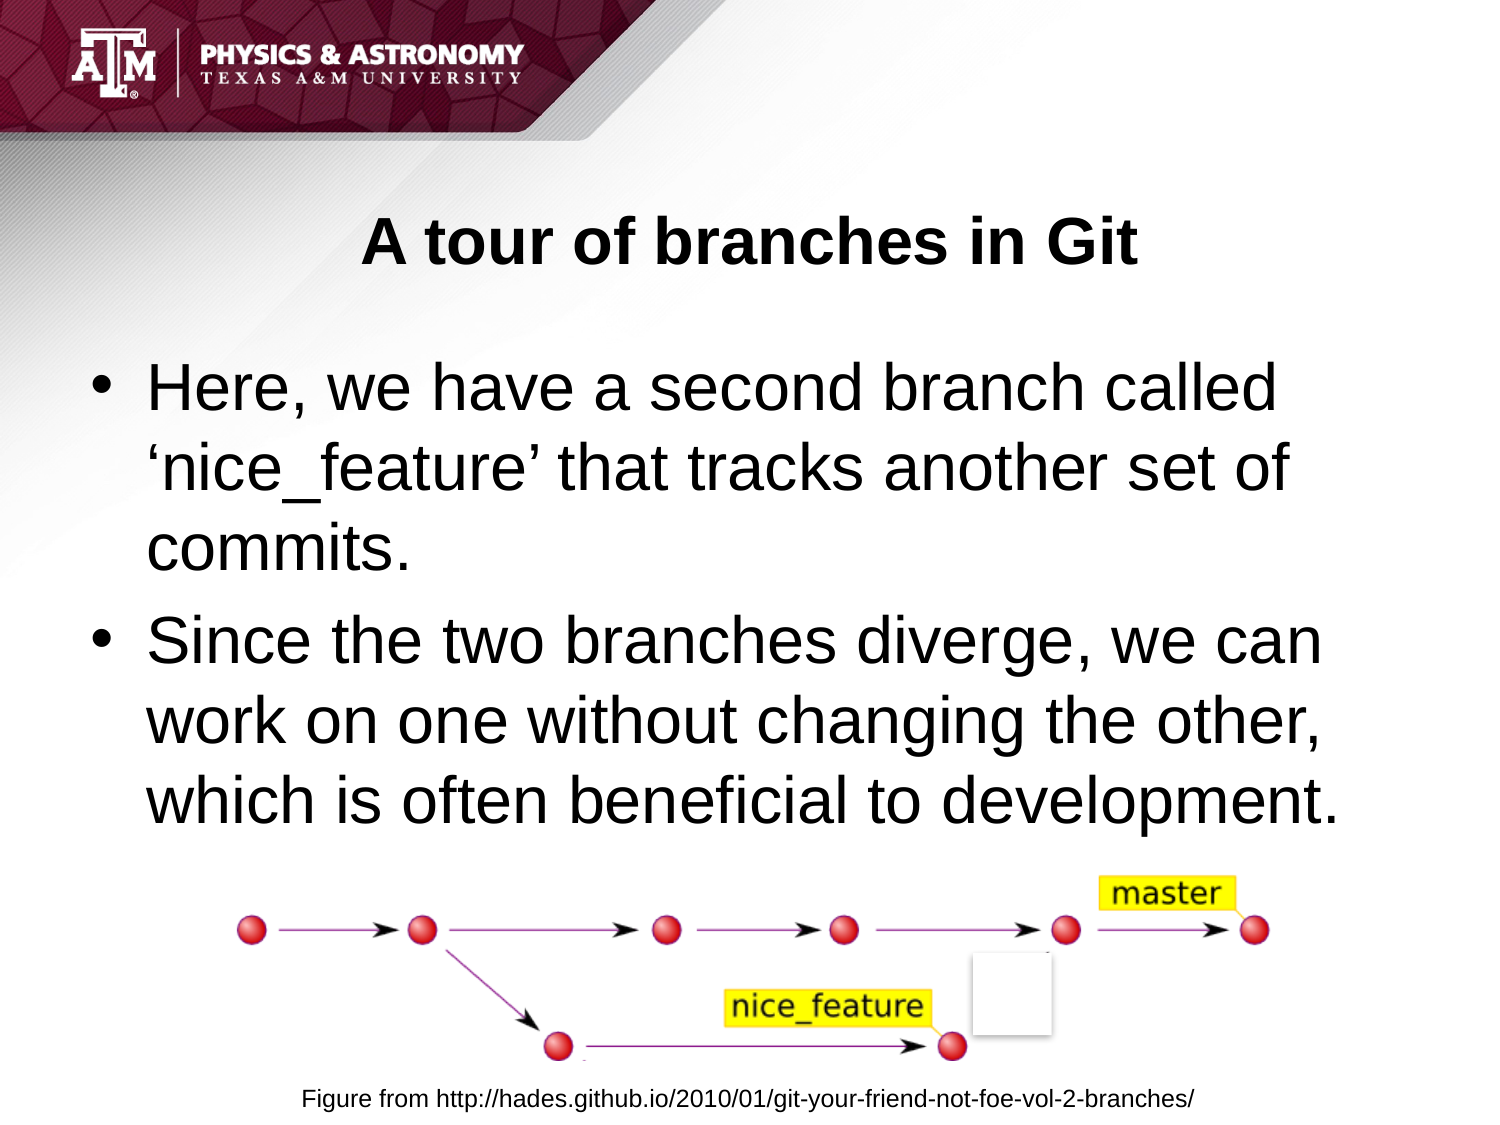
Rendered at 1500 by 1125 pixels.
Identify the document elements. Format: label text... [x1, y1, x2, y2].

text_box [187, 836, 1313, 1062]
text_box Figure from http://hades.github.io/2010/01/git-your-friend-not-foe-vol-2-branches/ [286, 1075, 1214, 1120]
list Here, we have a second branch called ‘nice_feature’ that tracks another set of commits. Since the two branches diverge, we can work on one without changing the other, which is often beneficial to development. [75, 336, 1425, 1005]
title A tour of branches in Git [75, 172, 1425, 304]
picture [0, 0, 1500, 1125]
